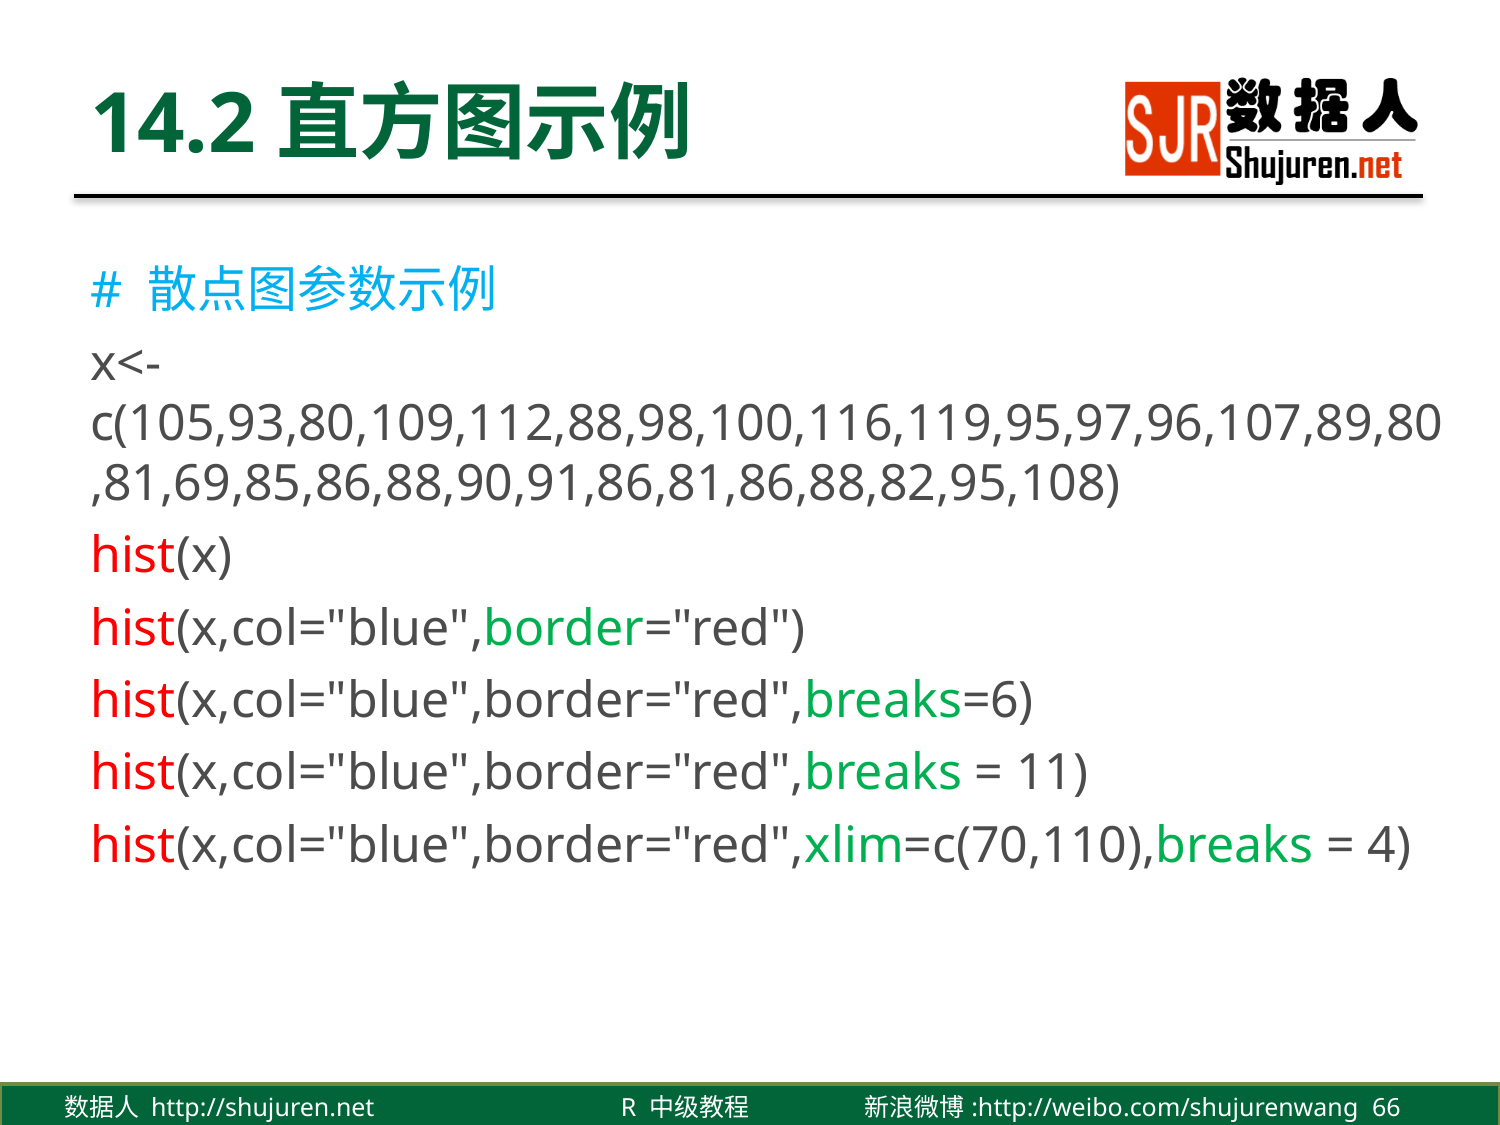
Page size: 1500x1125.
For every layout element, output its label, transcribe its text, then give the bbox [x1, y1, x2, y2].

list # 散点图参数示例 x<-c(105,93,80,109,112,88,98,100,116,119,95,97,96,107,89,80,81,69,85,86,88,90,91,86,81,86,88,82,95,108) hist(x) hist(x,col="blue",border="red") hist(x,col="blue",border="red",breaks=6) hist(x,col="blue",border="red",breaks = 11) hist(x,col="blue",border="red",xlim=c(70,110),breaks = 4) [75, 219, 1471, 1071]
title 14.2直方图示例 [75, 54, 1424, 185]
